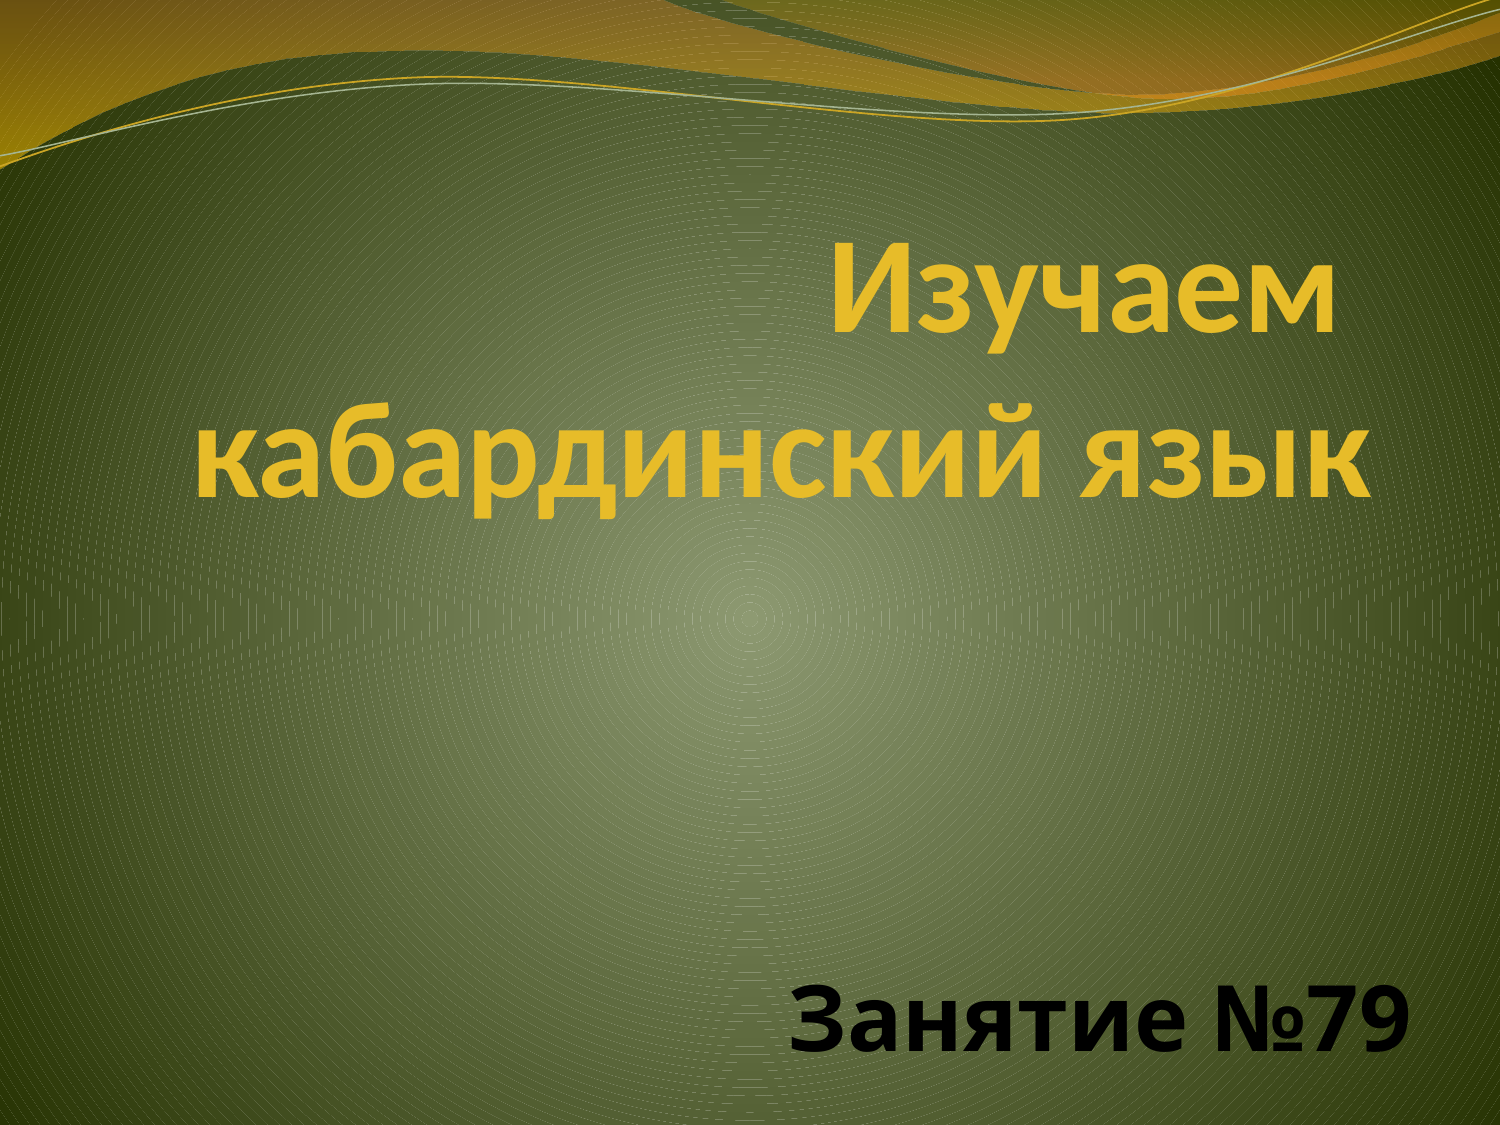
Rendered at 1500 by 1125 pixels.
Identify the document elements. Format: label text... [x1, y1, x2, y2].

text_box Занятие №79 [726, 952, 1474, 1077]
title Изучаем кабардинский язык [87, 224, 1376, 525]
